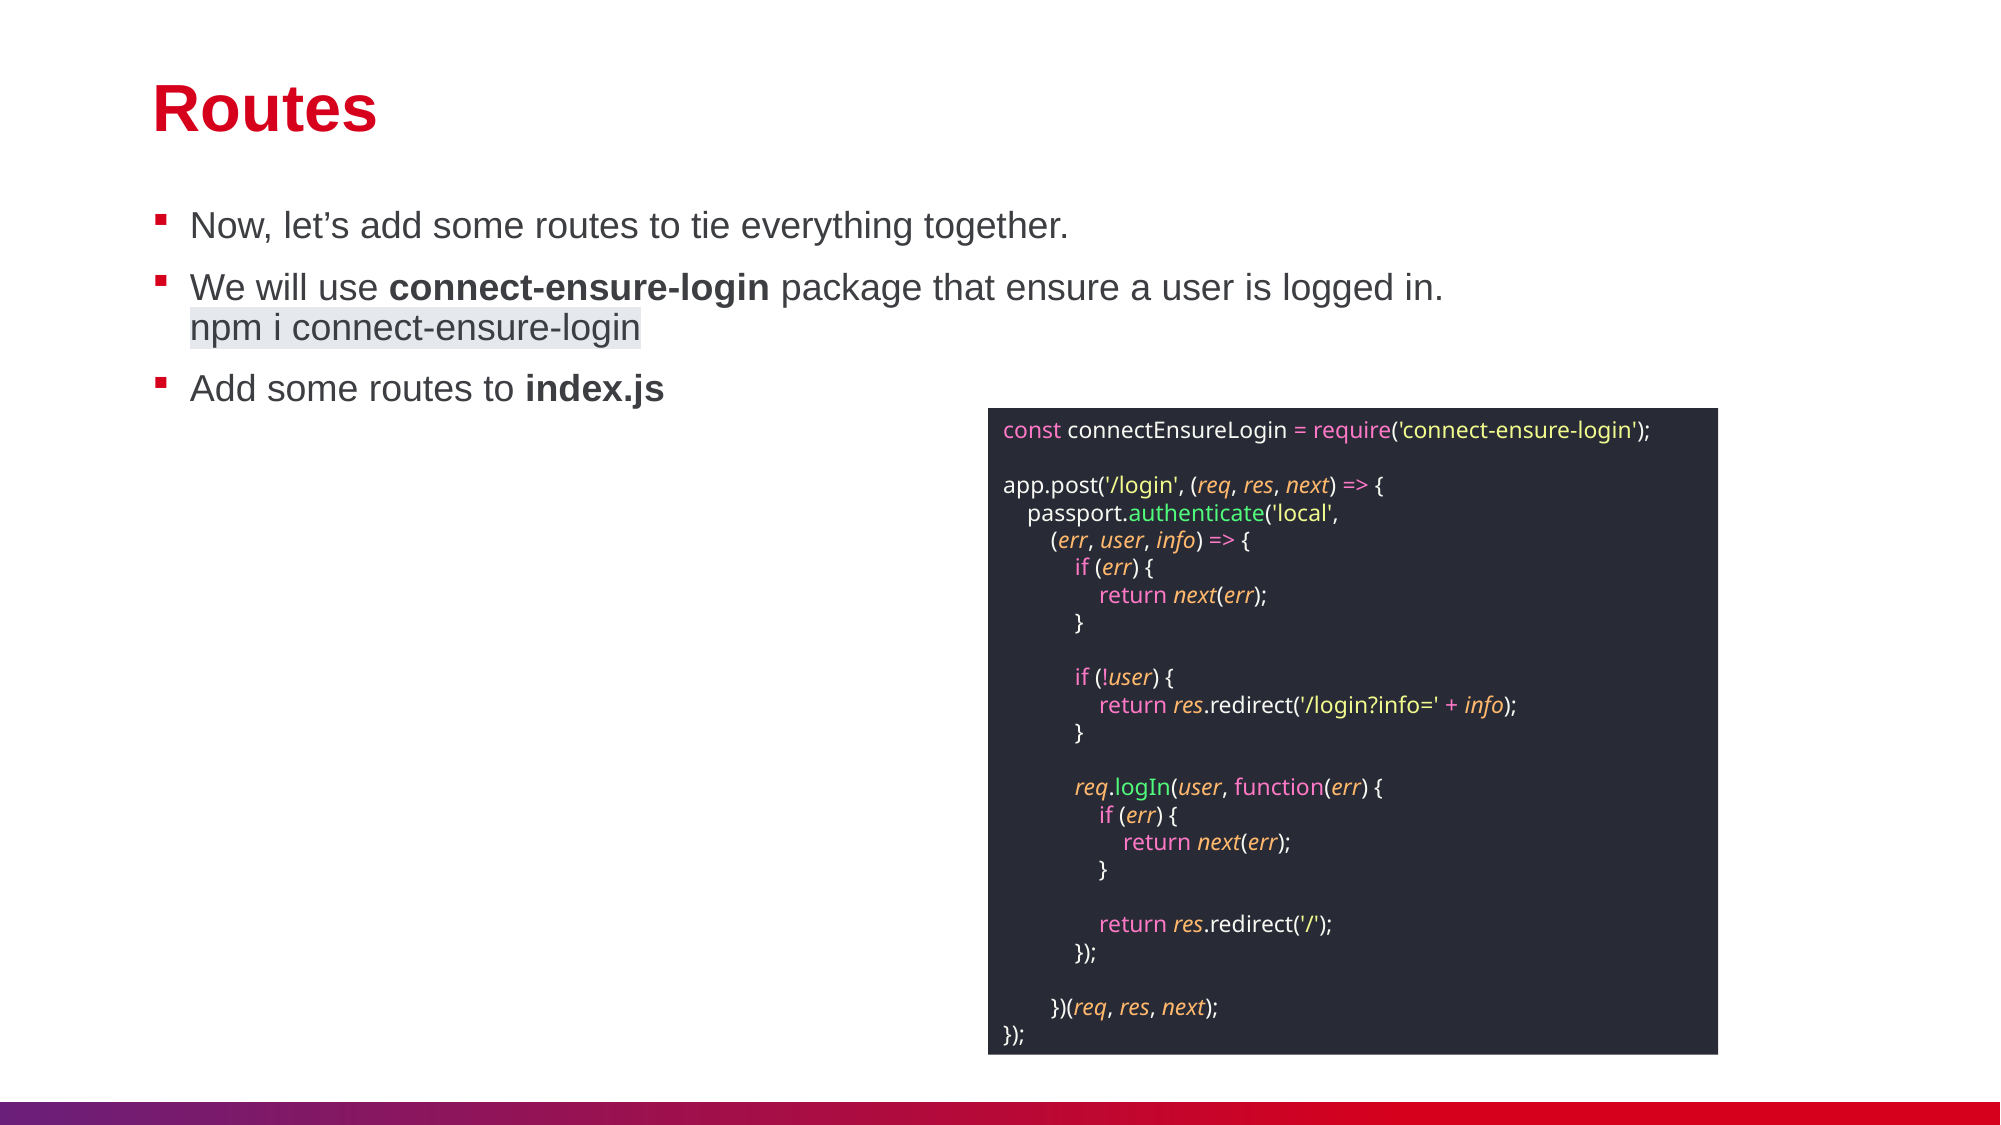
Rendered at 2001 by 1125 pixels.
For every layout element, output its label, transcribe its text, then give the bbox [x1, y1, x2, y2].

list Now, let’s add some routes to tie everything together. We will use connect-ensure-login package that ensure a user is logged in. npm i connect-ensure-login Add some routes to index.js [137, 198, 1826, 959]
text_box const connectEnsureLogin = require('connect-ensure-login'); app.post('/login', (req, res, next) => { passport.authenticate('local', (err, user, info) => { if (err) { return next(err); } if (!user) { return res.redirect('/login?info=' + info); } req.logIn(user, function(err) { if (err) { return next(err); } return res.redirect('/'); }); })(req, res, next); }); [988, 408, 1719, 1055]
title Routes [137, 66, 1826, 155]
